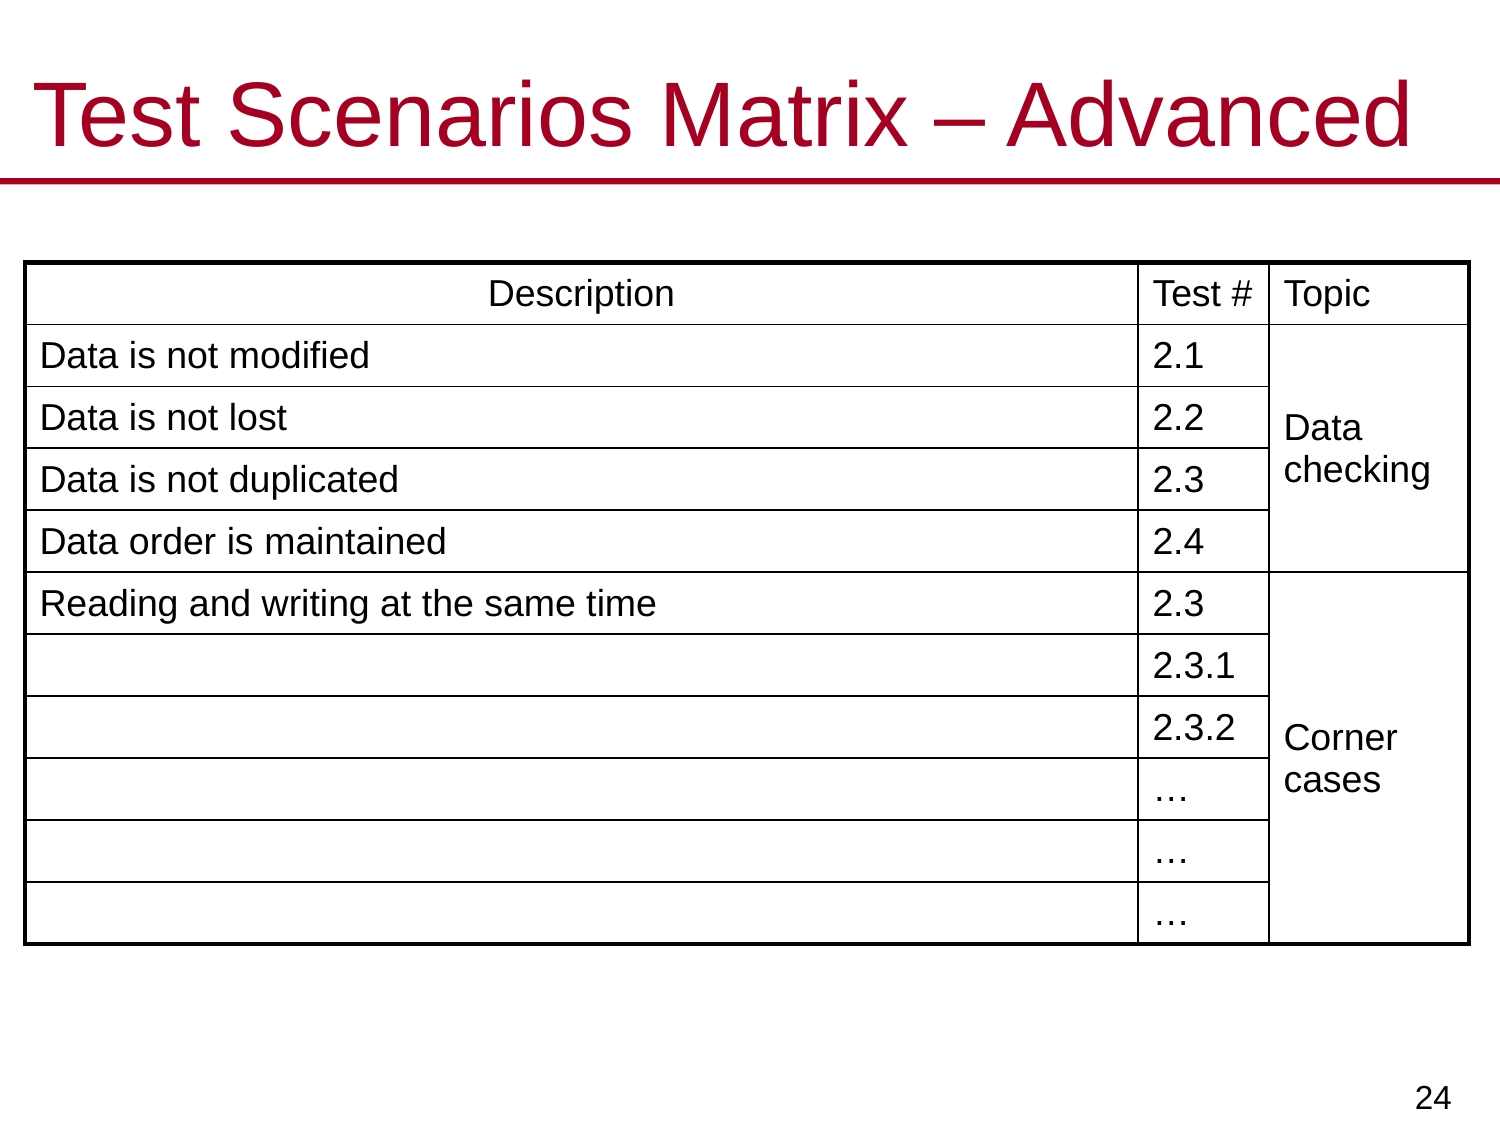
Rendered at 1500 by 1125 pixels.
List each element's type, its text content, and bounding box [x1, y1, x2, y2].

table_cell [27, 821, 1137, 881]
table_header Description [27, 265, 1137, 324]
table_cell 2.3 [1139, 449, 1268, 509]
table_cell … [1139, 883, 1268, 942]
table_cell Data order is maintained [27, 511, 1137, 571]
table_cell Reading and writing at the same time [27, 573, 1137, 633]
table_header Topic [1270, 265, 1467, 324]
table_header Test # [1139, 265, 1268, 324]
table_cell Data is not duplicated [27, 449, 1137, 509]
table_cell [27, 635, 1137, 695]
table_cell [27, 759, 1137, 819]
table_cell Data is not lost [27, 387, 1137, 447]
table_cell 2.1 [1139, 325, 1268, 386]
table_cell … [1139, 821, 1268, 881]
table_cell 2.3.1 [1139, 635, 1268, 695]
table_cell Data is not modified [27, 325, 1137, 386]
table_cell [27, 883, 1137, 942]
table_cell 2.2 [1139, 387, 1268, 447]
table_cell Corner cases [1270, 573, 1467, 942]
title Test Scenarios Matrix – Advanced [0, 44, 1500, 175]
table_cell 2.3 [1139, 573, 1268, 633]
table_cell 2.4 [1139, 511, 1268, 571]
table_cell Data checking [1270, 325, 1467, 571]
table_cell … [1139, 759, 1268, 819]
table_cell 2.3.2 [1139, 697, 1268, 757]
table_cell [27, 697, 1137, 757]
